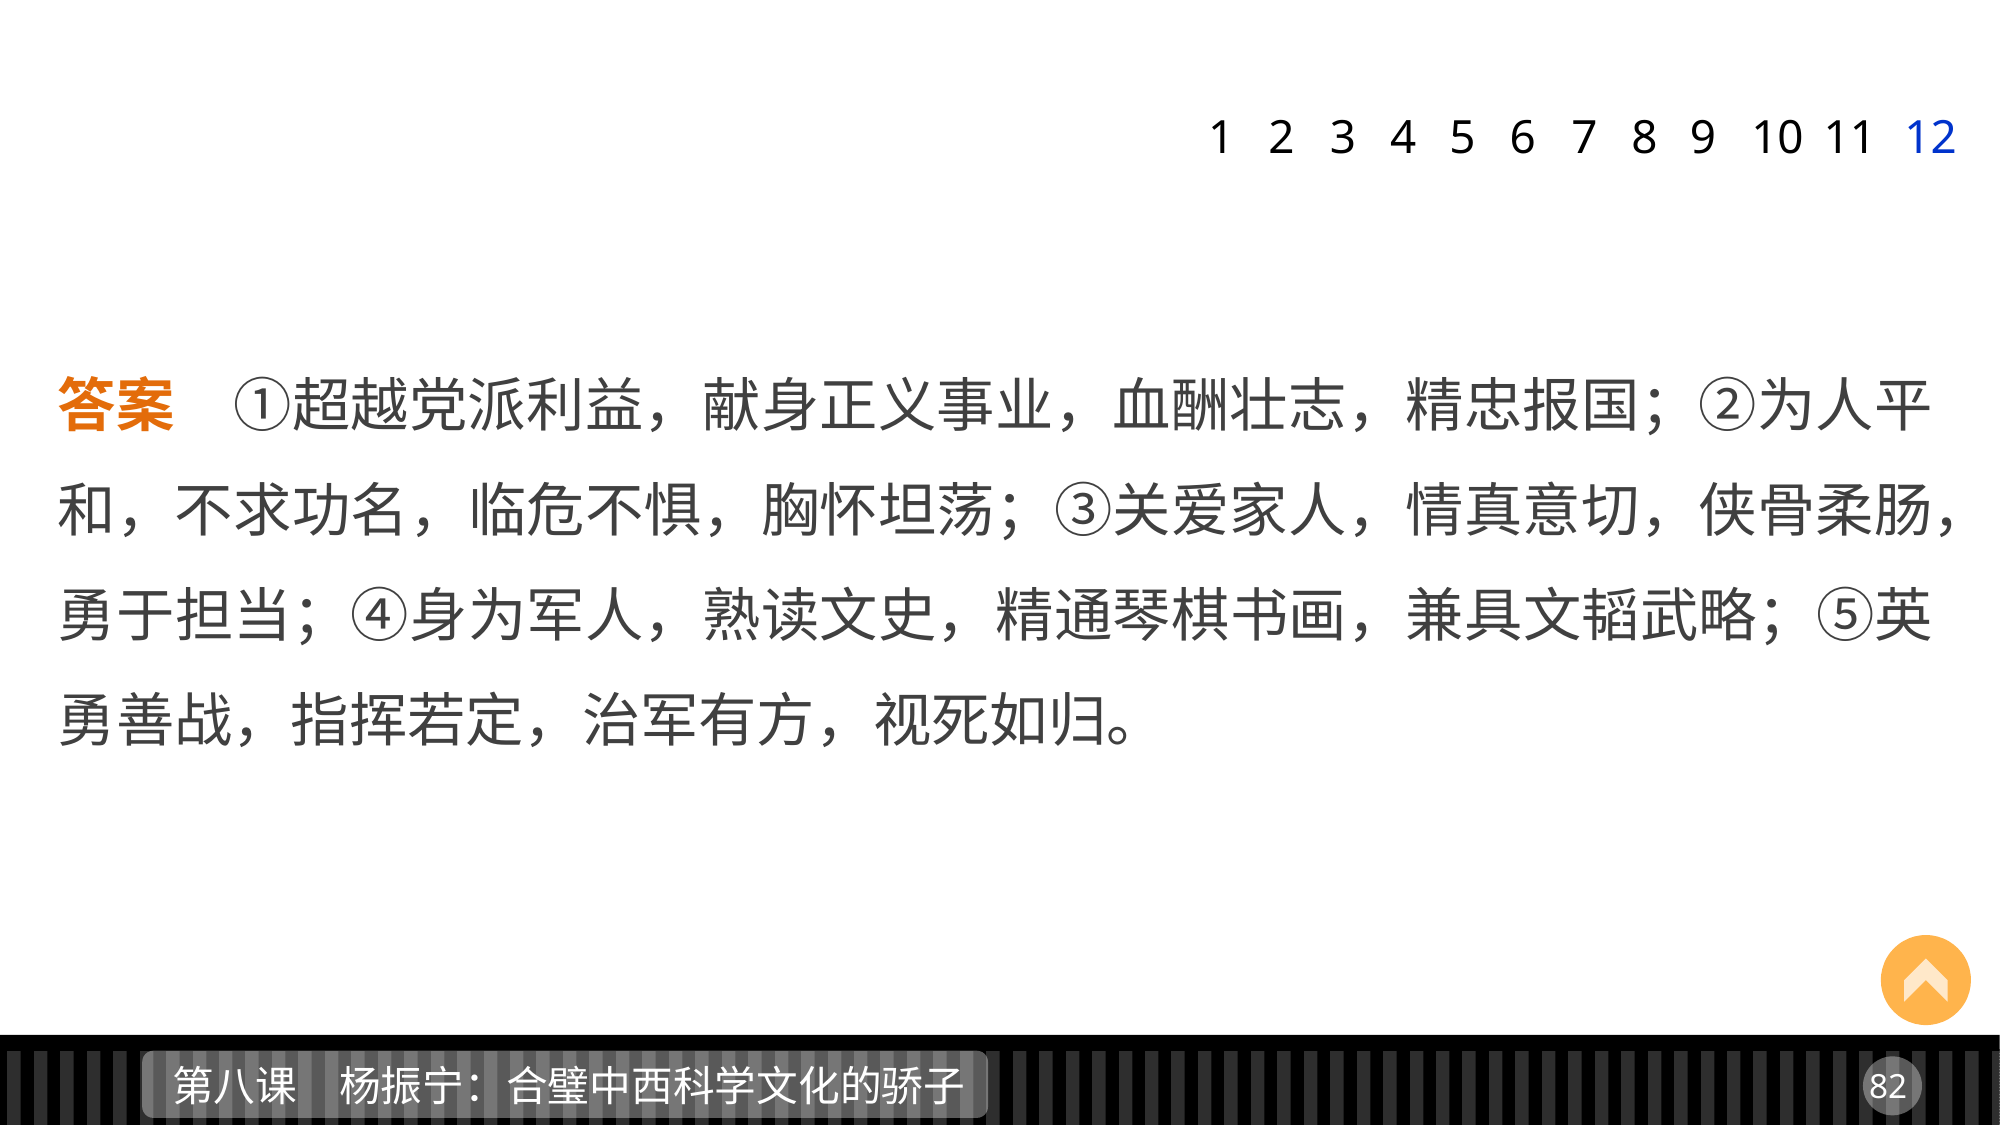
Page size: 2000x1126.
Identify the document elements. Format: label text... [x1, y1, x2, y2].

text_box 答案 ①超越党派利益，献身正义事业，血酬壮志，精忠报国；②为人平和，不求功名，临危不惧，胸怀坦荡；③关爱家人，情真意切，侠骨柔肠，勇于担当；④身为军人，熟读文史，精通琴棋书画，兼具文韬武略；⑤英勇善战，指挥若定，治军有方，视死如归。 [43, 325, 1948, 761]
text_box 4 [1370, 102, 1428, 169]
text_box 5 [1430, 102, 1487, 169]
text_box 7 [1552, 102, 1609, 169]
text_box 12 [1882, 102, 1969, 169]
text_box 8 [1612, 102, 1669, 169]
text_box 2 [1249, 102, 1306, 169]
text_box 9 [1670, 102, 1728, 169]
text_box 3 [1310, 102, 1368, 169]
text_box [1880, 934, 1972, 1026]
text_box 10 [1729, 102, 1801, 169]
text_box 1 [1188, 102, 1246, 169]
text_box 11 [1801, 102, 1882, 169]
text_box 6 [1490, 102, 1547, 169]
